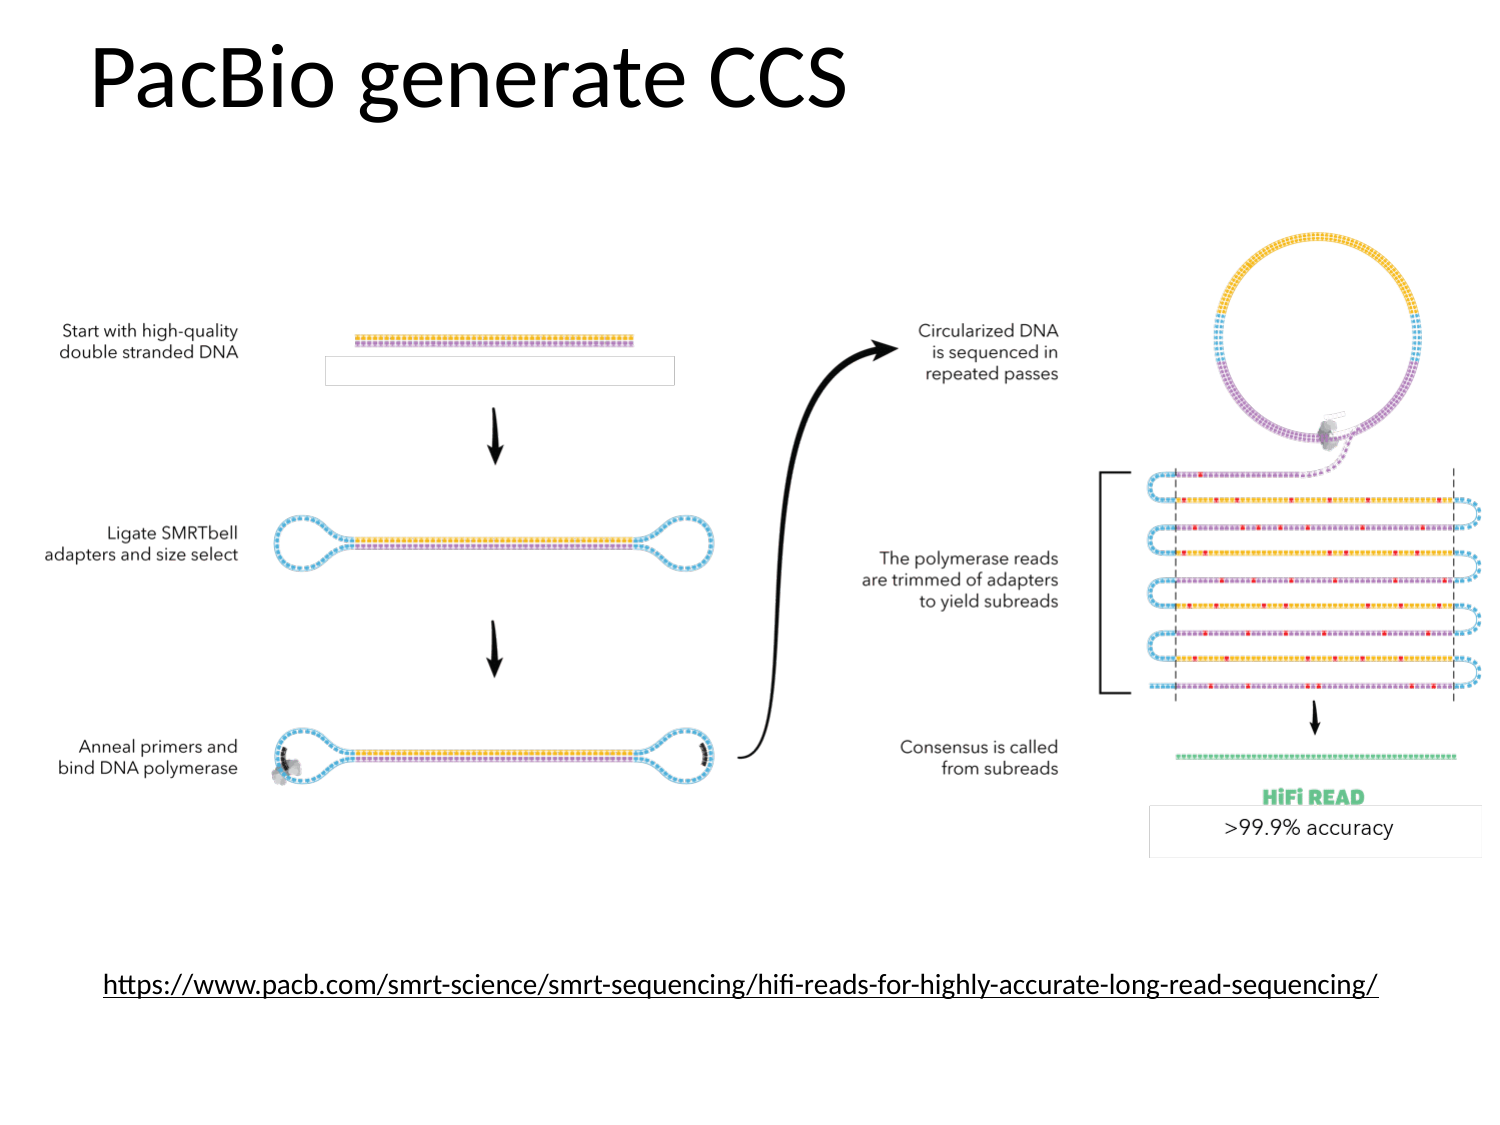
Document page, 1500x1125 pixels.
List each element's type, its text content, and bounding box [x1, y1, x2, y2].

picture [9, 232, 1500, 893]
text_box https://www.pacb.com/smrt-science/smrt-sequencing/hifi-reads-for-highly-accurate-long-read-sequencing/ [87, 950, 1431, 1016]
title PacBio generate CCS [74, 0, 1500, 187]
